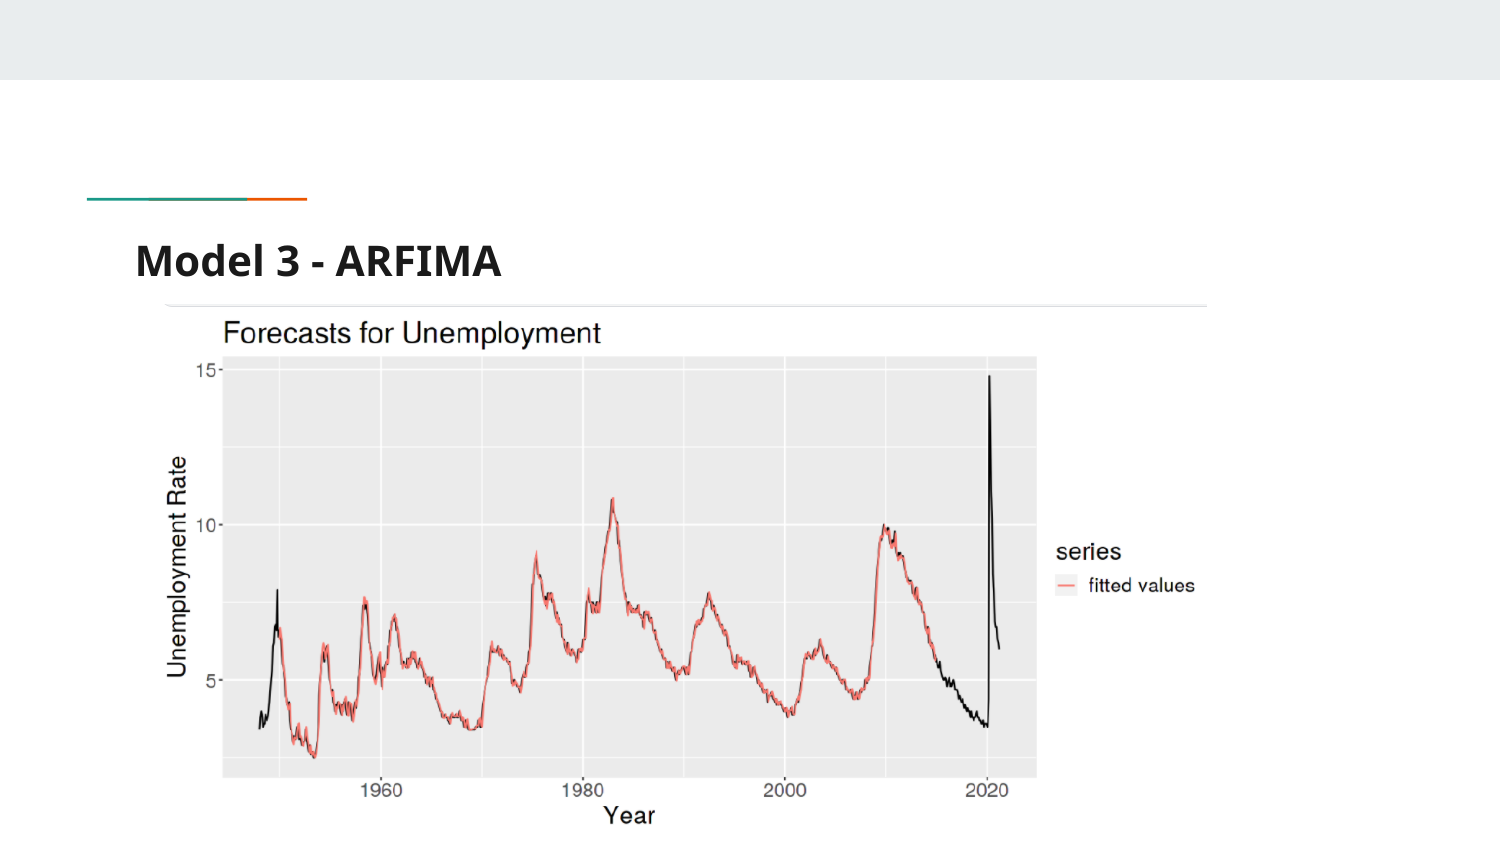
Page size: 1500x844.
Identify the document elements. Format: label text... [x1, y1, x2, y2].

picture [150, 303, 1207, 832]
title Model 3 - ARFIMA [119, 216, 1381, 305]
